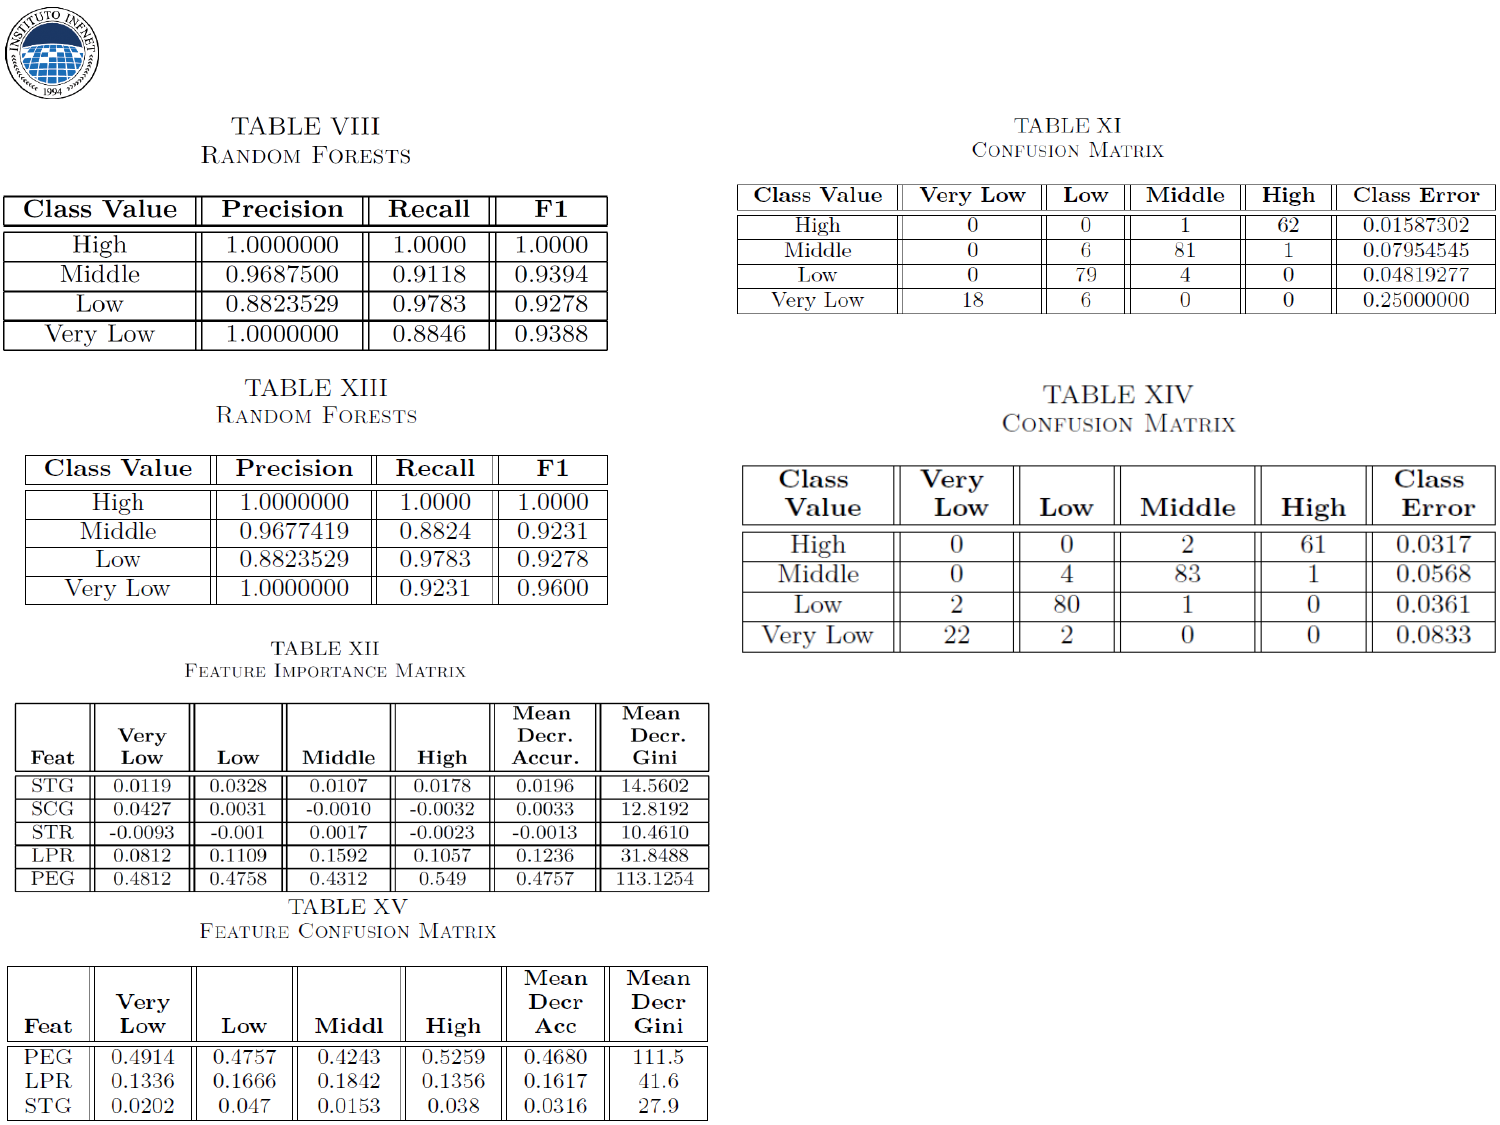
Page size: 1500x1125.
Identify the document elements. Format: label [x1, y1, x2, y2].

picture [735, 113, 1500, 320]
picture [20, 373, 612, 608]
picture [739, 378, 1500, 658]
picture [2, 113, 611, 354]
picture [2, 633, 712, 1125]
picture [5, 7, 99, 99]
